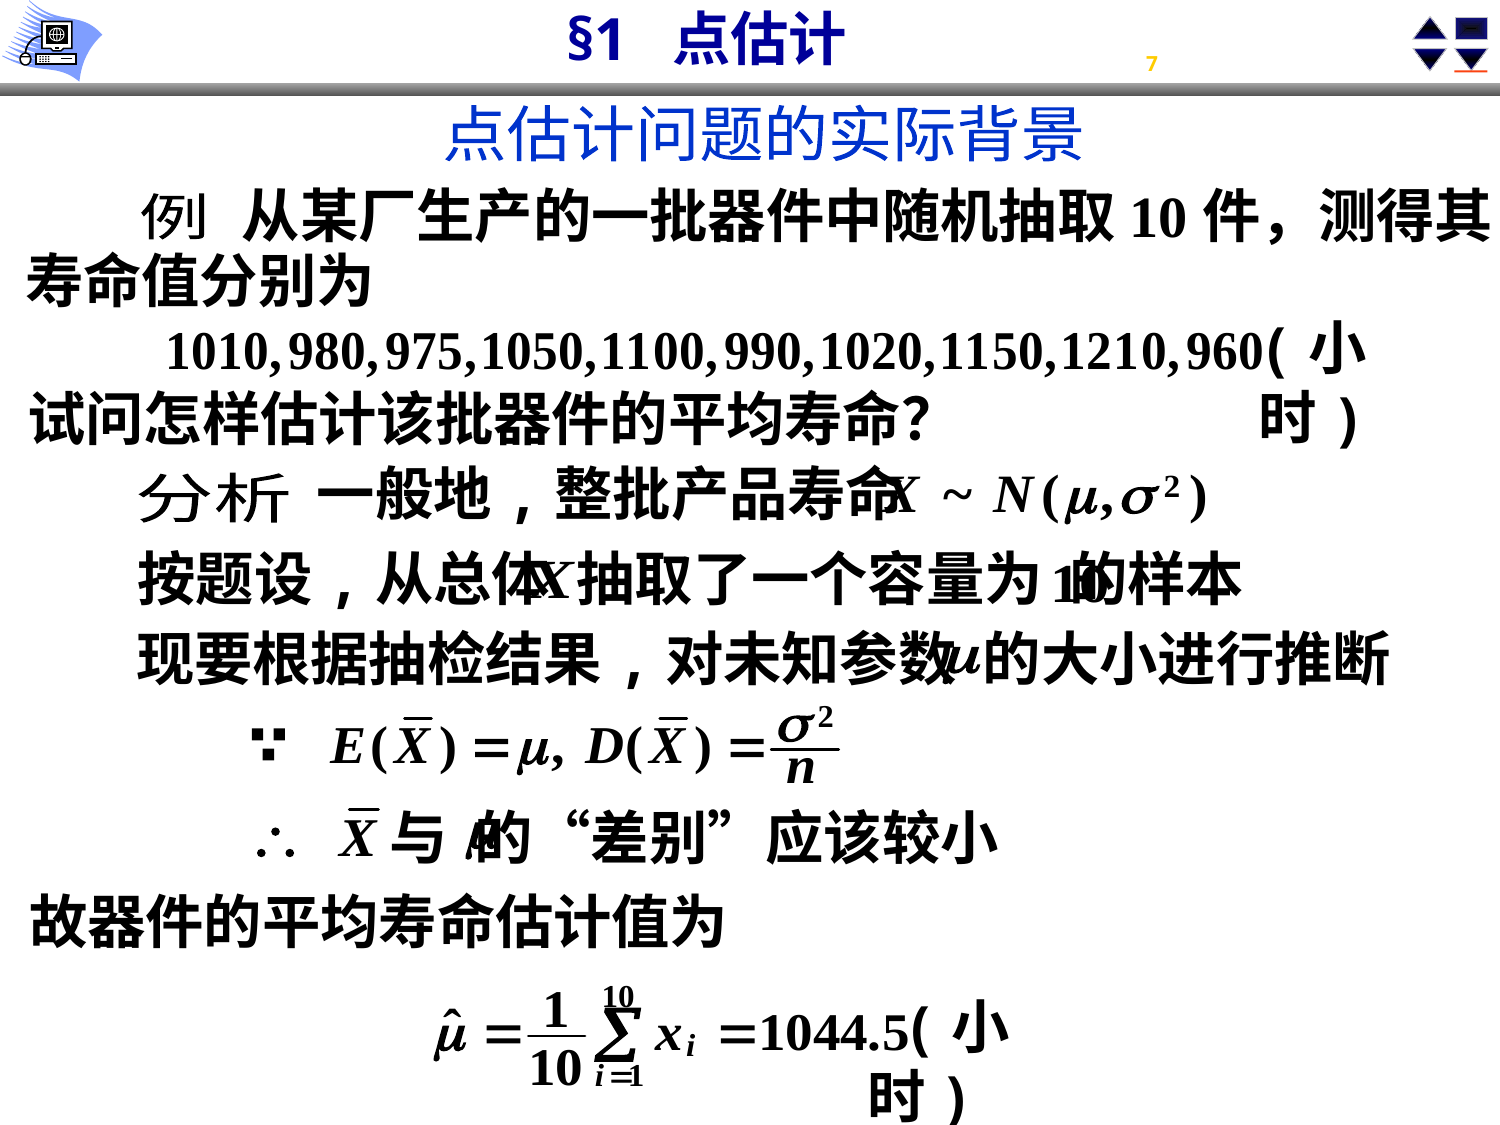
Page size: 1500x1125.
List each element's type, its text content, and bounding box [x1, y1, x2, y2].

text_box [158, 303, 1472, 389]
text_box 试问怎样估计该批器件的平均寿命？ [12, 374, 1131, 459]
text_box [867, 453, 1217, 533]
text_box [249, 793, 1070, 880]
text_box 寿命值分别为 [10, 236, 521, 322]
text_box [246, 708, 849, 795]
text_box 一般地,整批产品寿命 [302, 459, 862, 533]
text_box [421, 964, 1107, 1105]
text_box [122, 534, 1367, 621]
text_box 从某厂生产的一批器件中随机抽取10件，测得其 [227, 171, 1500, 257]
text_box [121, 614, 1500, 700]
text_box 故器件的平均寿命估计值为 [14, 878, 959, 963]
